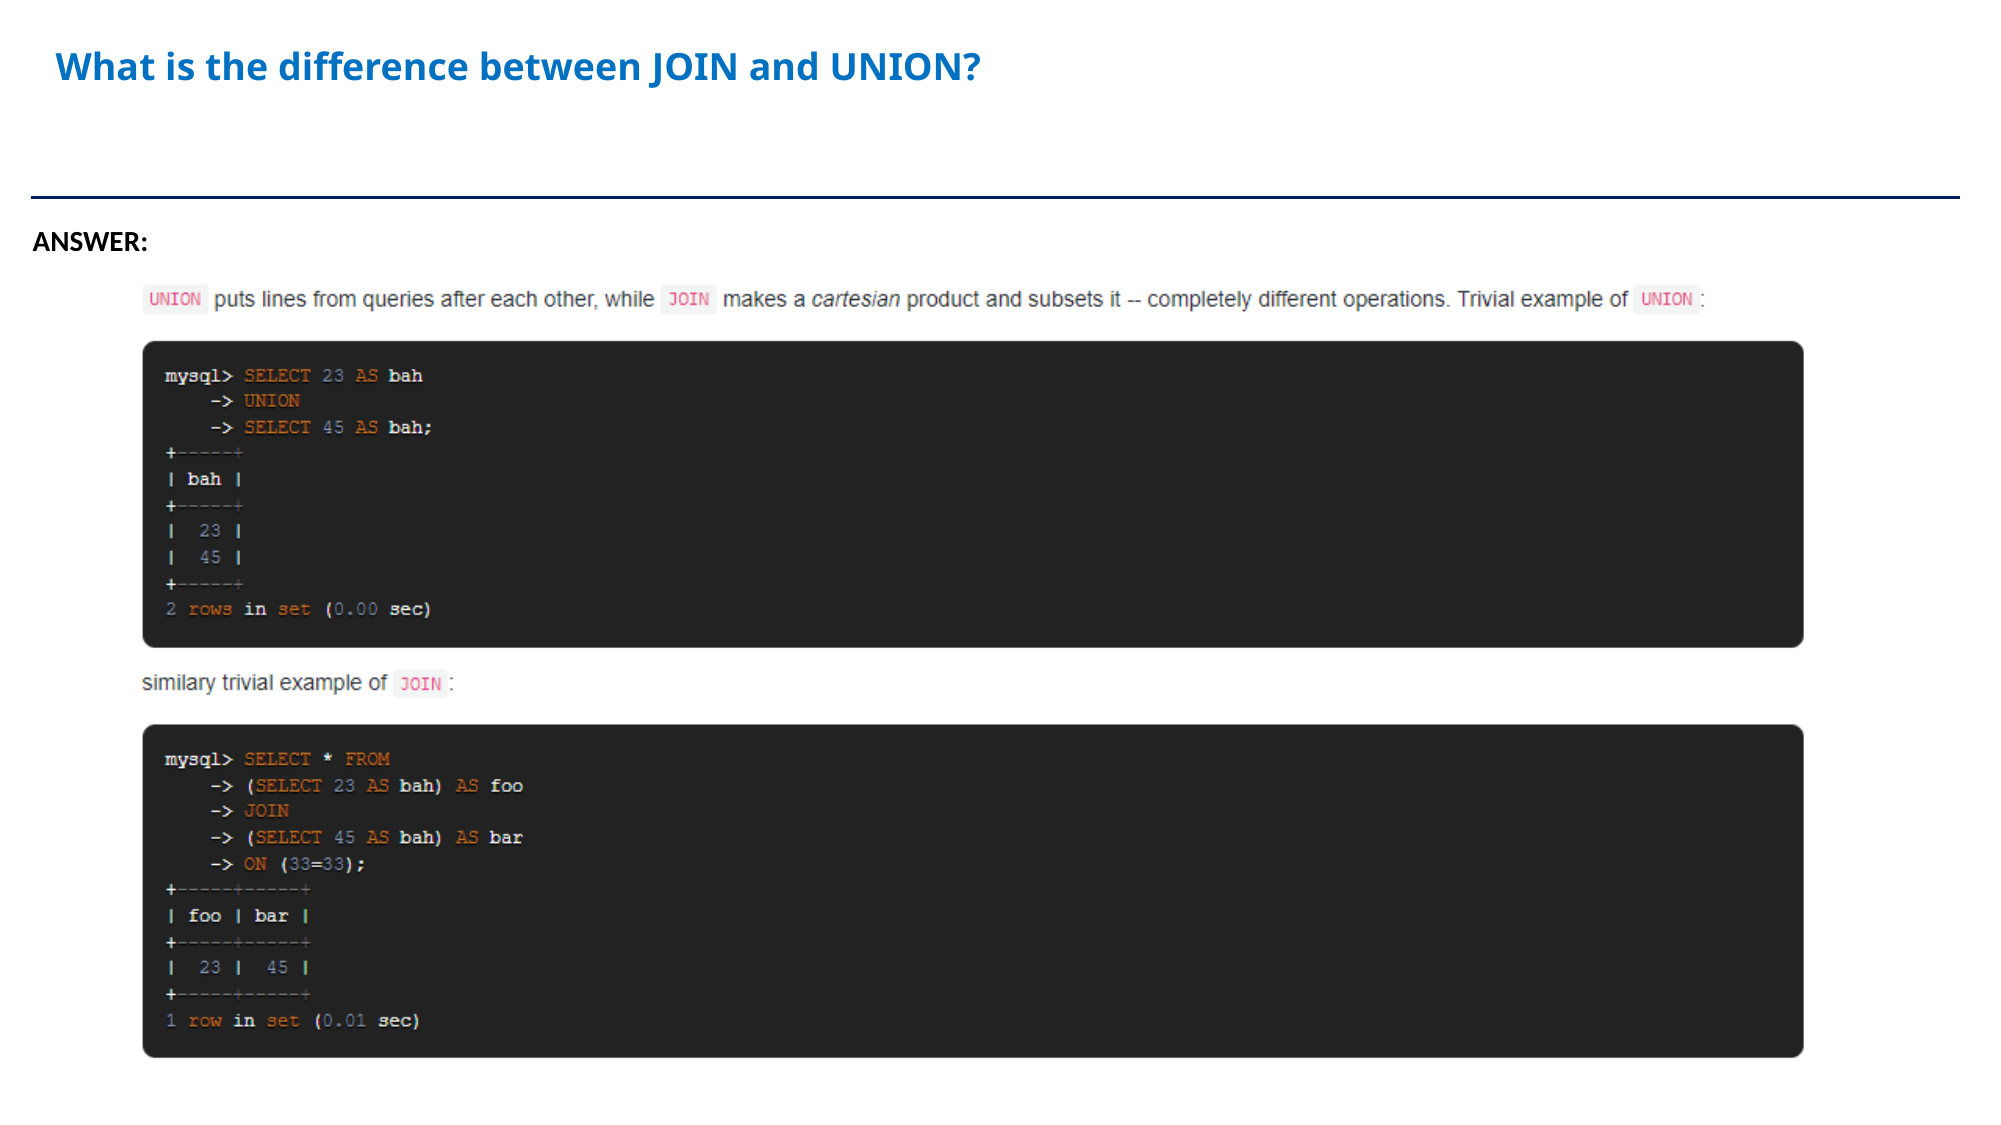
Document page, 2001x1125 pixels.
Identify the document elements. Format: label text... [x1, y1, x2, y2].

text_box ANSWER: [17, 214, 1960, 300]
picture [118, 274, 1829, 1080]
text_box What is the difference between JOIN and UNION? [3, 32, 1636, 96]
